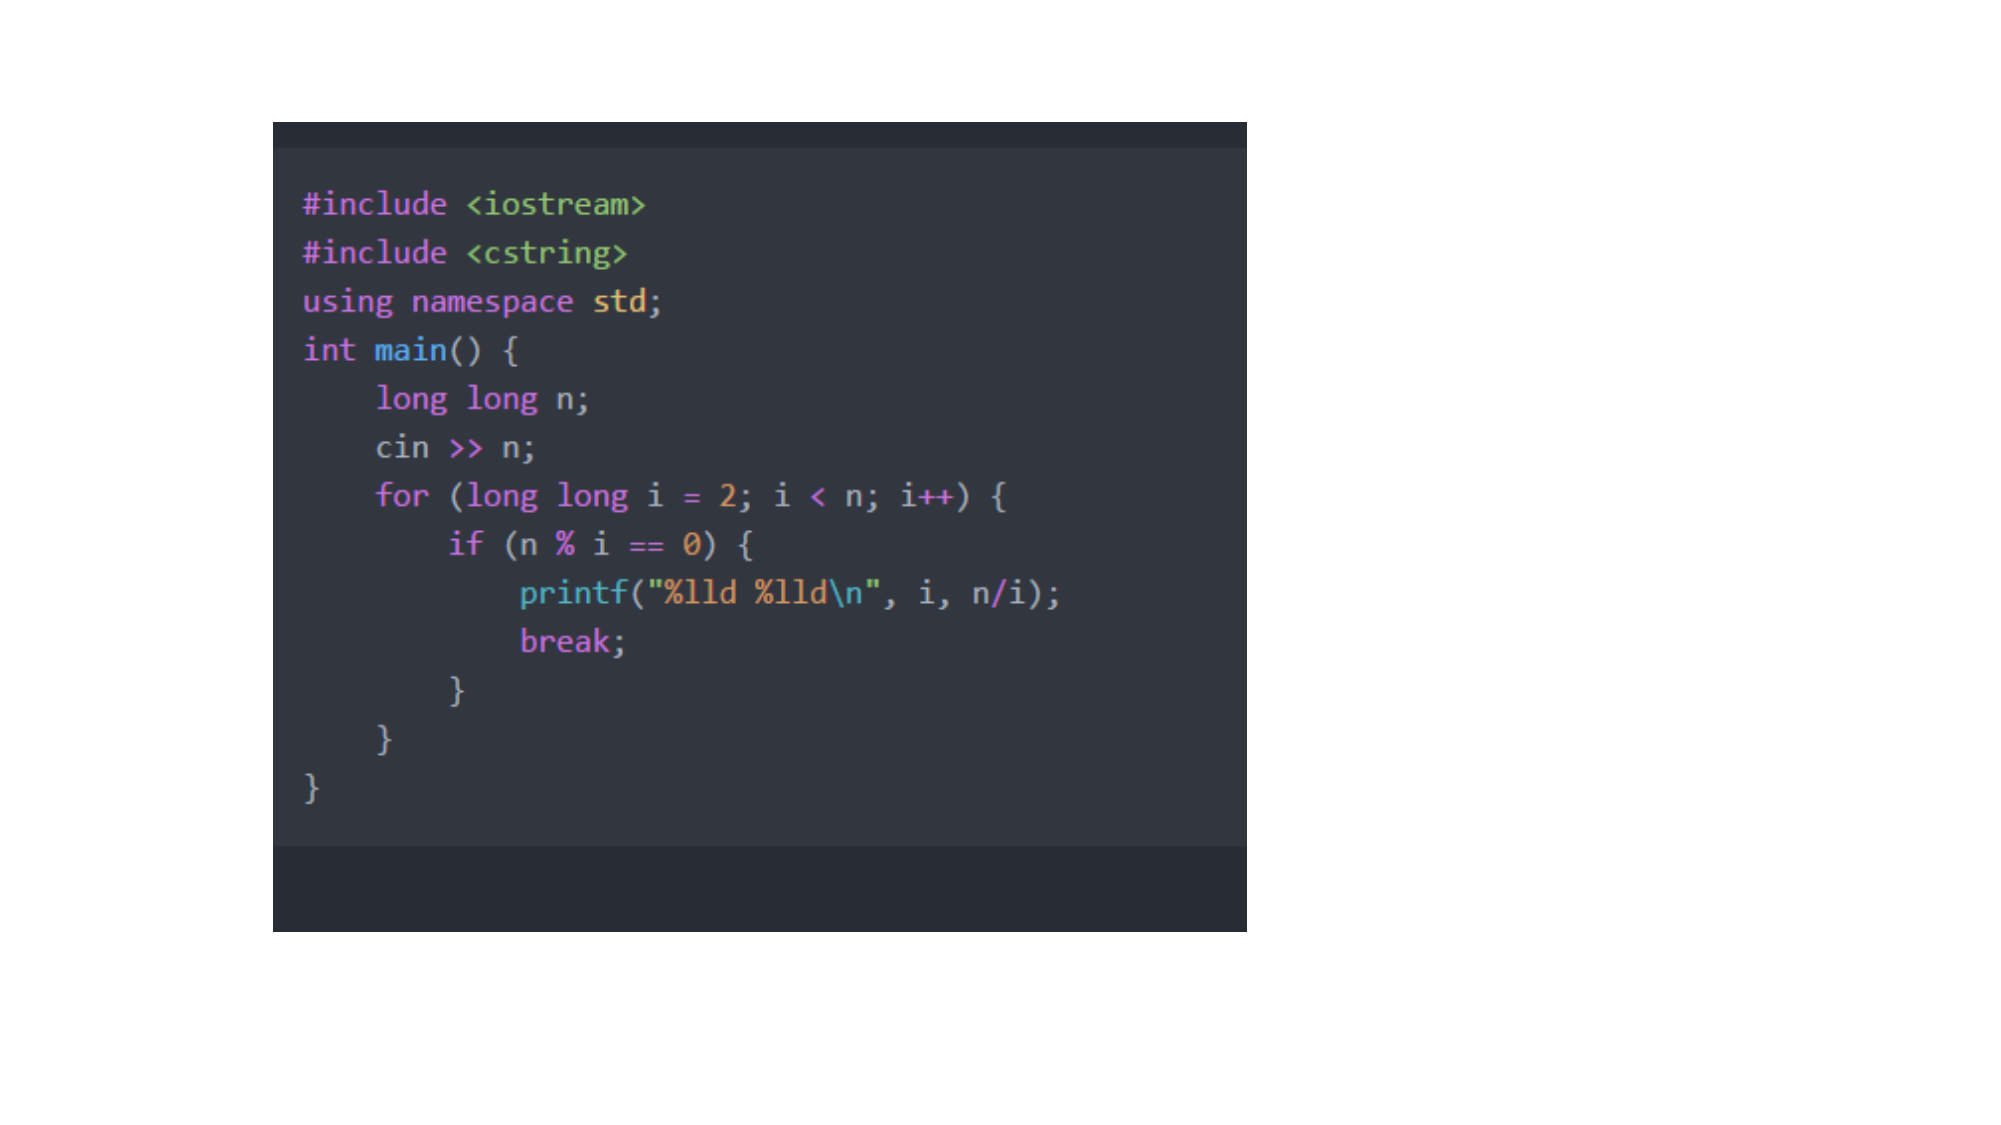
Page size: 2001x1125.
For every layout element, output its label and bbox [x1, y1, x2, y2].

list [273, 122, 1247, 932]
